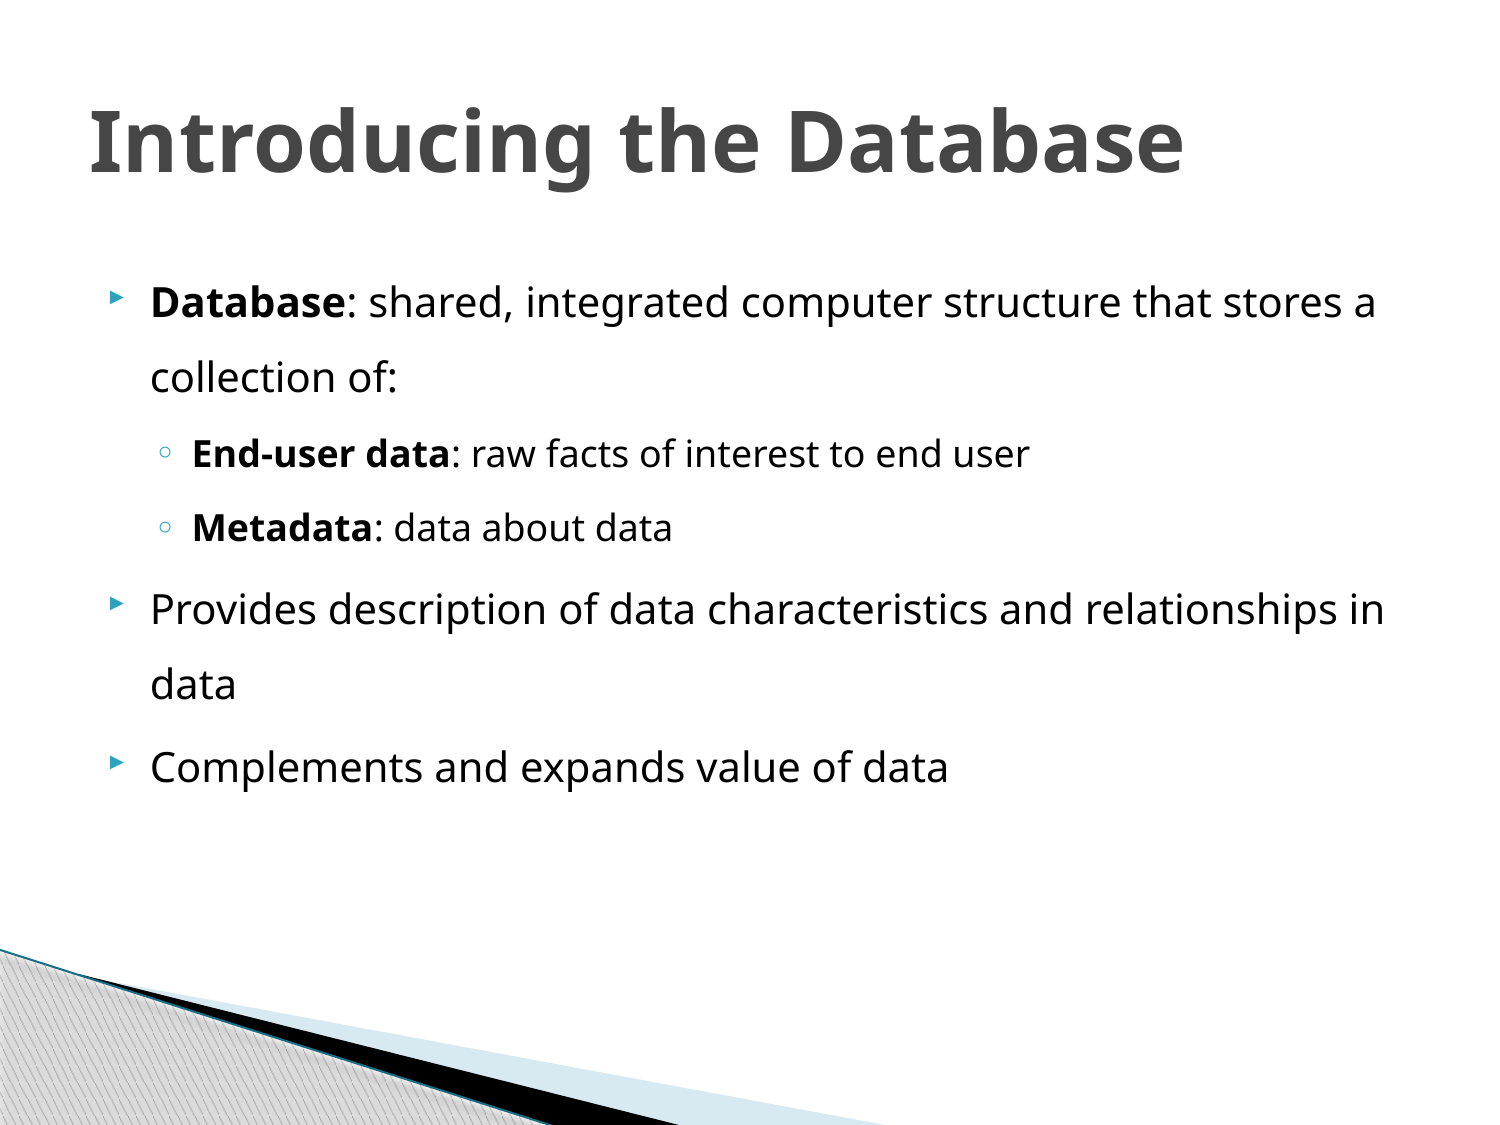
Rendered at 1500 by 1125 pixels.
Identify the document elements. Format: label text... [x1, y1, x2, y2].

list Database: shared, integrated computer structure that stores a collection of: End-user data: raw facts of interest to end user Metadata: data about data Provides description of data characteristics and relationships in data Complements and expands value of data [75, 243, 1425, 986]
title Introducing the Database [75, 45, 1425, 233]
